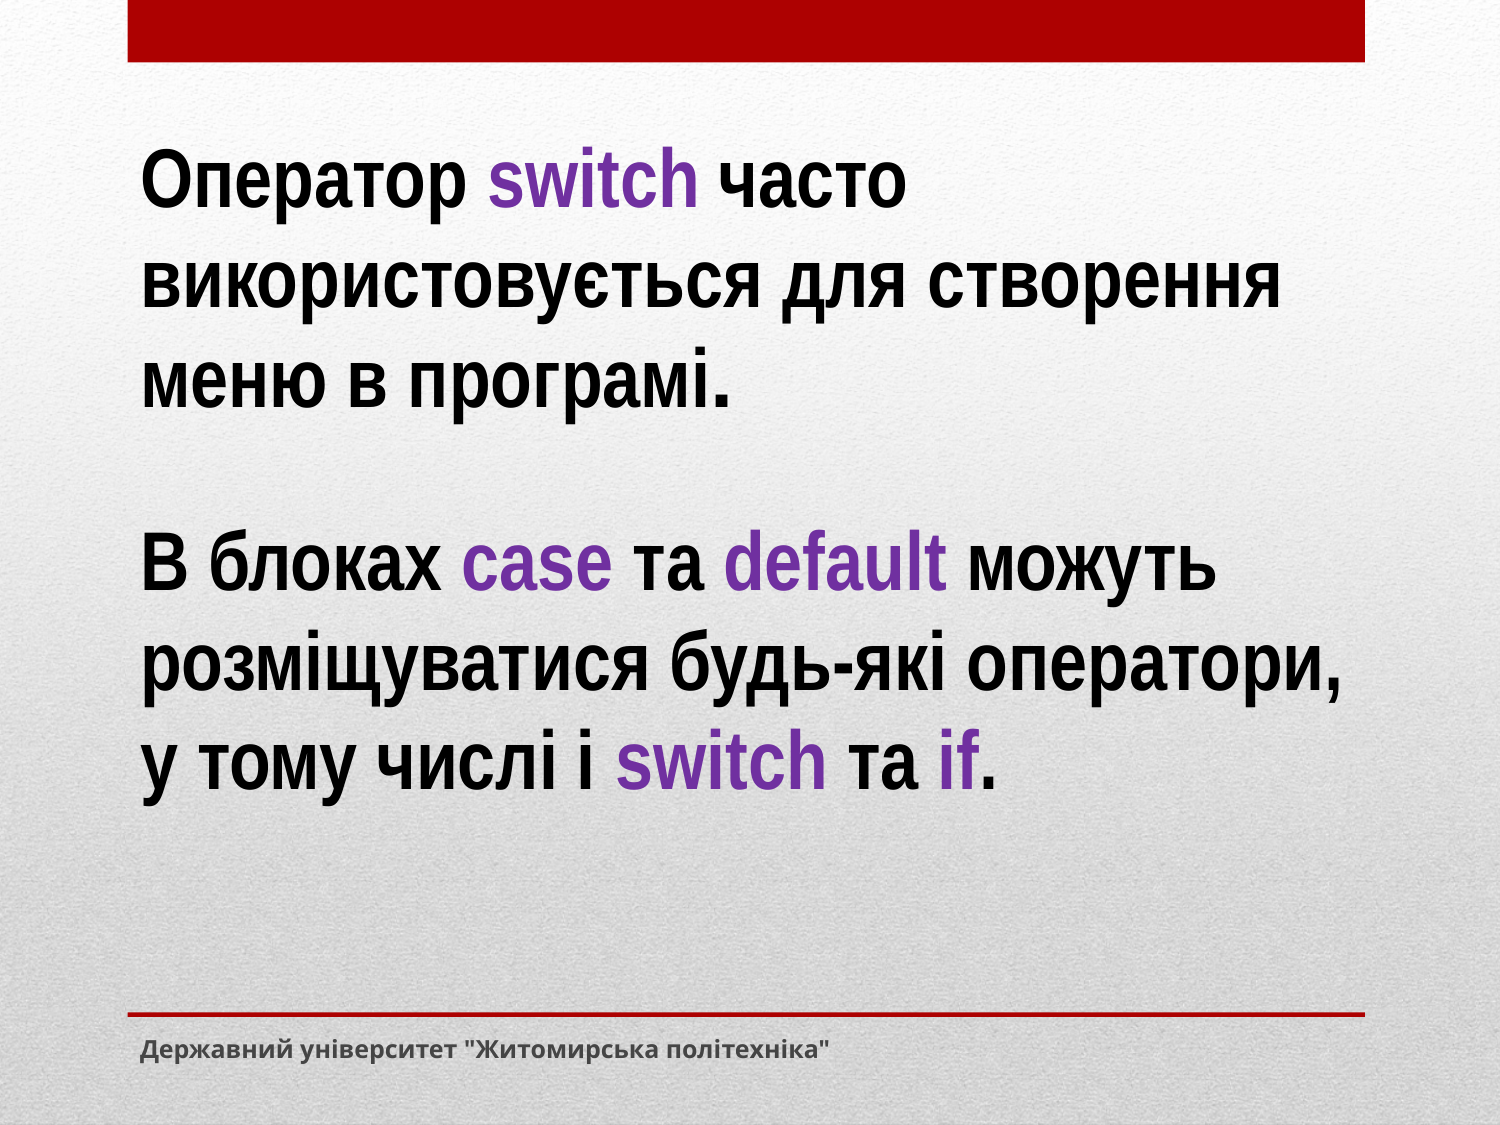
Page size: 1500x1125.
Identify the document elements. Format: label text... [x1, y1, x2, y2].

text_box В блоках case та default можуть розміщуватися будь-які оператори, у тому числі і switch та if. [125, 499, 1368, 814]
footer Державний університет "Житомирська політехніка" [125, 1018, 925, 1079]
text_box Оператор switch часто використовується для створення меню в програмі. [125, 117, 1368, 432]
